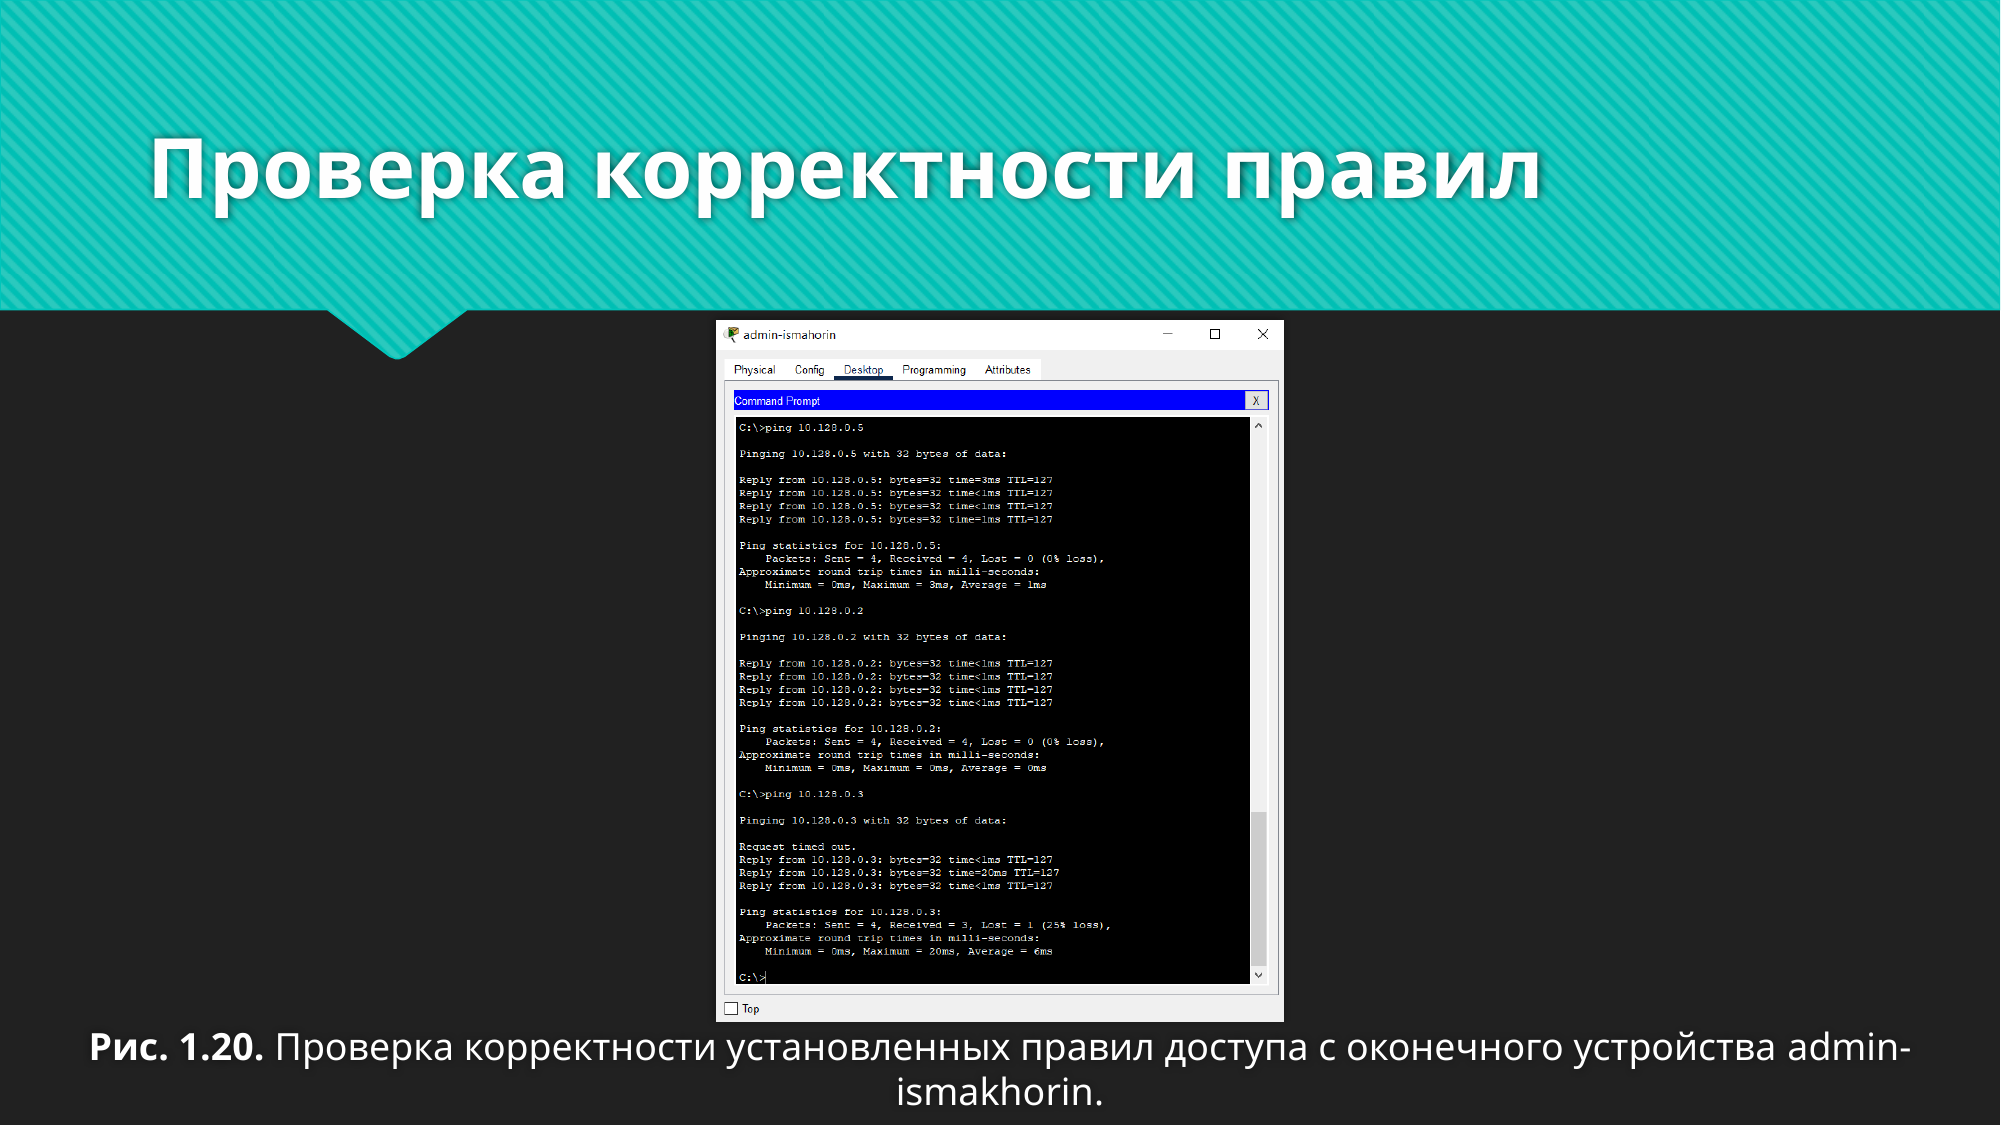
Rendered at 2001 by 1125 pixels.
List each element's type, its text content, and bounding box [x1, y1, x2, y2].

title Проверка корректности правил [132, 103, 1868, 223]
text_box Рис. 1.20. Проверка корректности установленных правил доступа с оконечного устройства admin-ismakhorin. [6, 1021, 1994, 1114]
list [715, 319, 1285, 1022]
